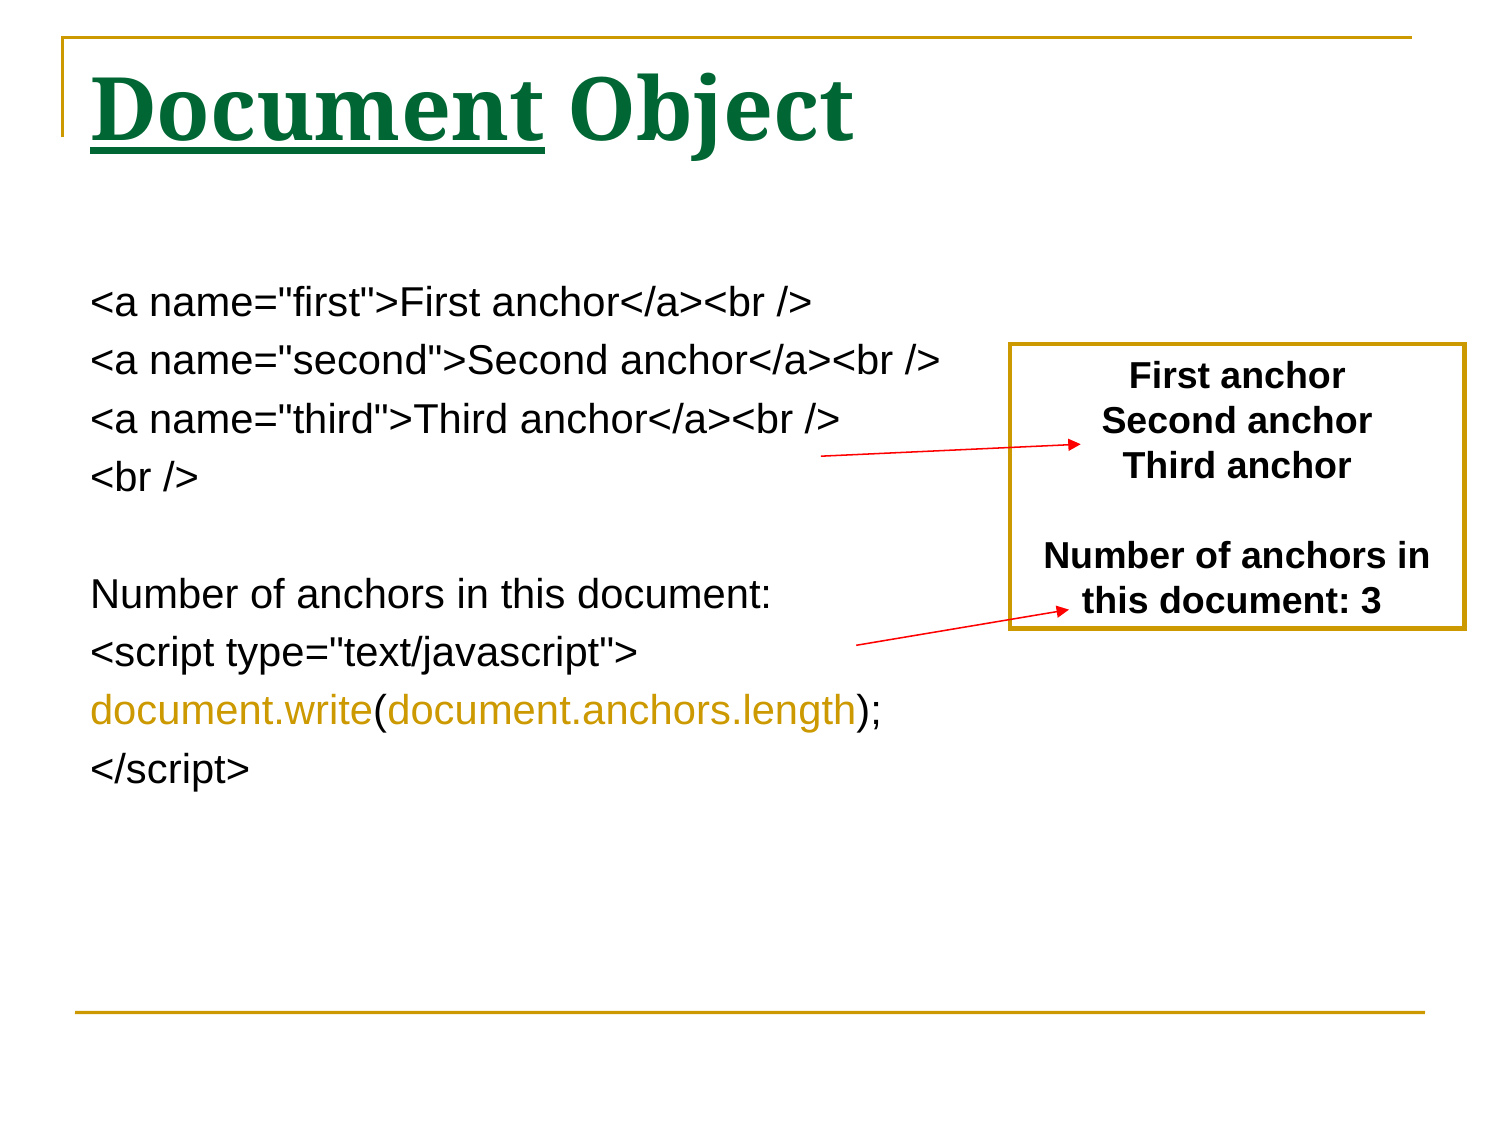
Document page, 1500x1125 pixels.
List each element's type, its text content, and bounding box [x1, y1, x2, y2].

list <a name="first">First anchor</a><br /> <a name="second">Second anchor</a><br /> <a name="third">Third anchor</a><br /> <br /> Number of anchors in this document: <script type="text/javascript"> document.write(document.anchors.length); </script> [75, 267, 1425, 976]
text_box First anchor Second anchor Third anchor Number of anchors in this document: 3 [1009, 343, 1465, 629]
title Document Object [75, 45, 1425, 233]
text_box [856, 605, 1069, 646]
text_box [820, 438, 1081, 457]
